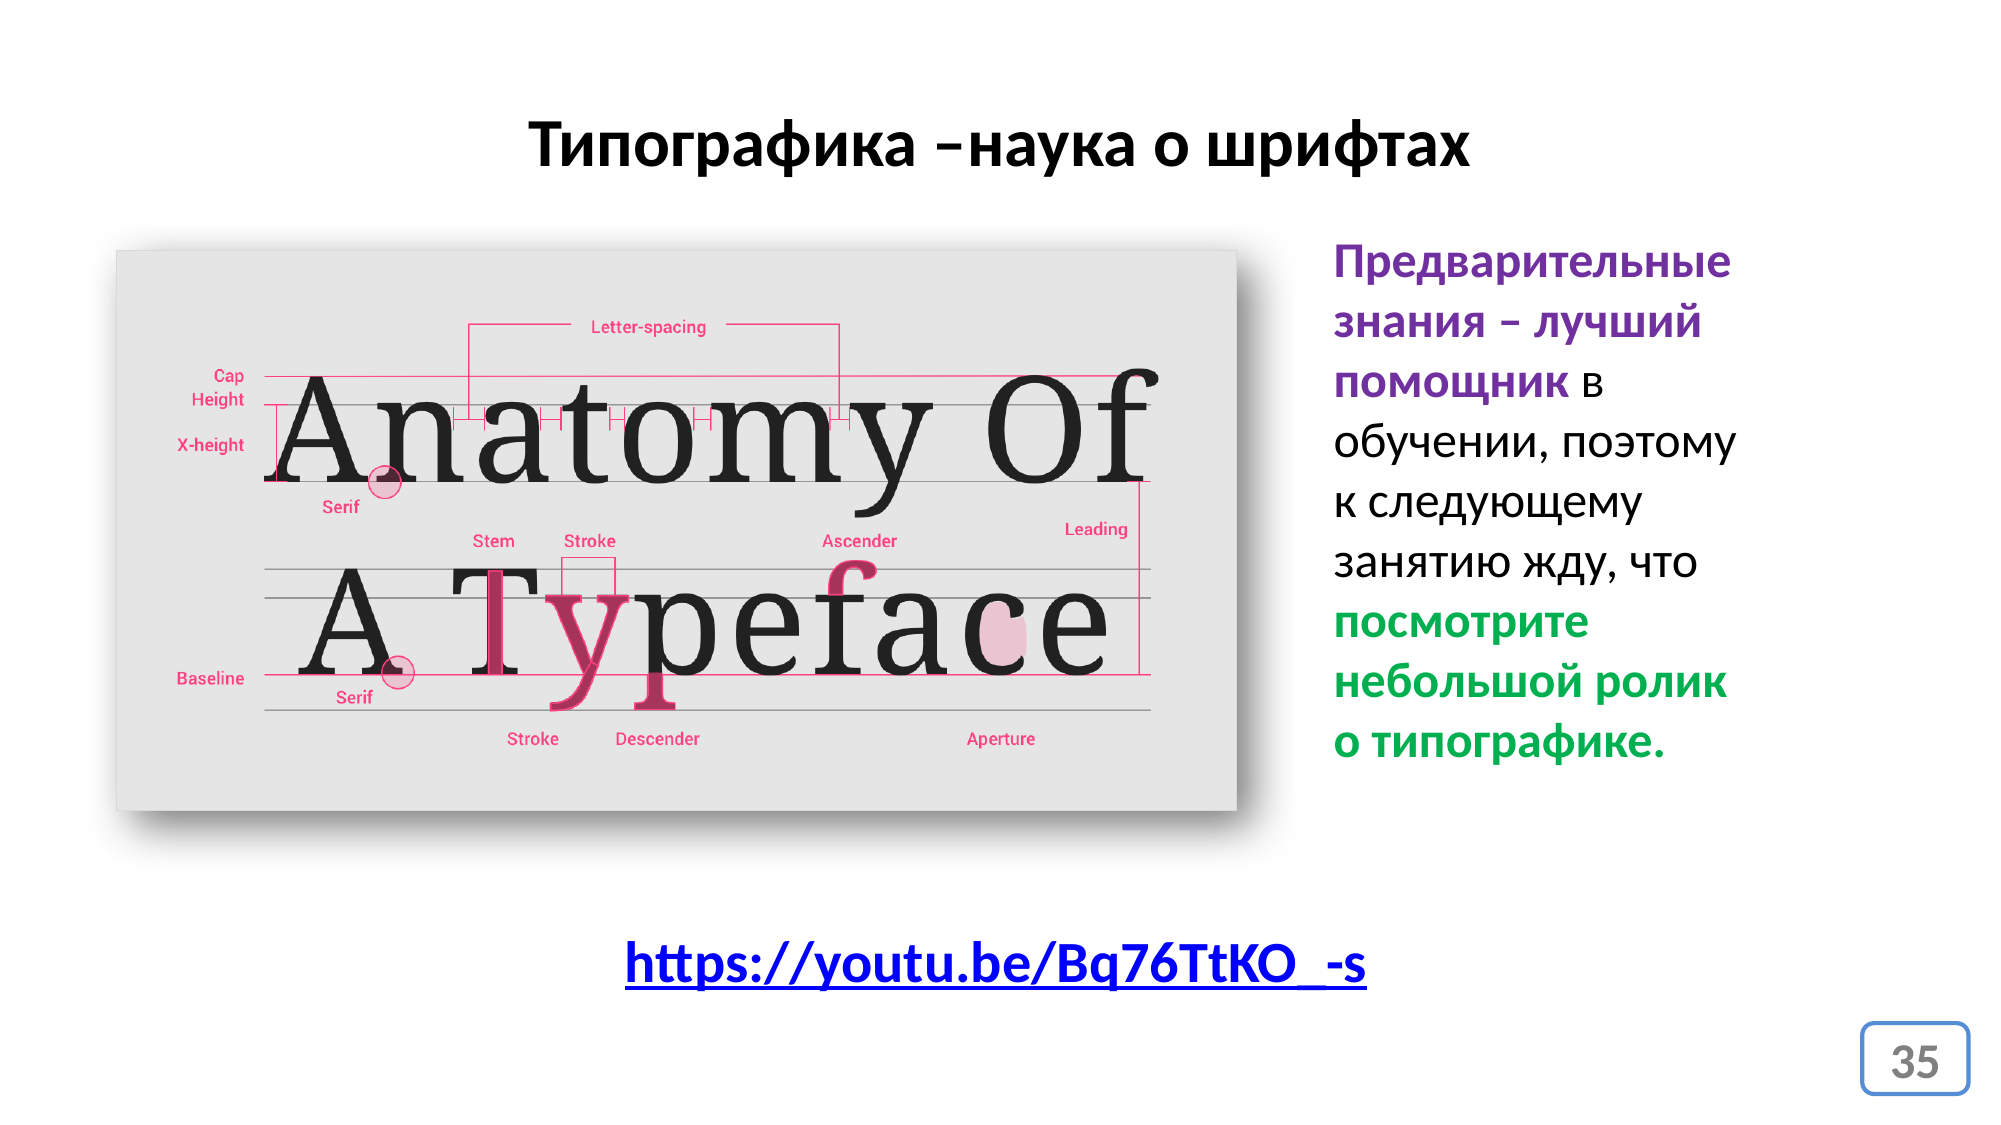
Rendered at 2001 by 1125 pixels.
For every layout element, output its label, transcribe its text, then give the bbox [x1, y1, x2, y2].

text_box https://youtu.be/Bq76TtKO_-s [0, 916, 1996, 1002]
text_box Предварительные знания – лучший помощник в обучении, поэтому к следующему занятию жду, что посмотрите небольшой ролик о типографике. [1318, 219, 1753, 775]
text_box 35 [1860, 1021, 1971, 1097]
picture [116, 250, 1237, 811]
text_box Типографика –наука о шрифтах [0, 89, 2000, 188]
